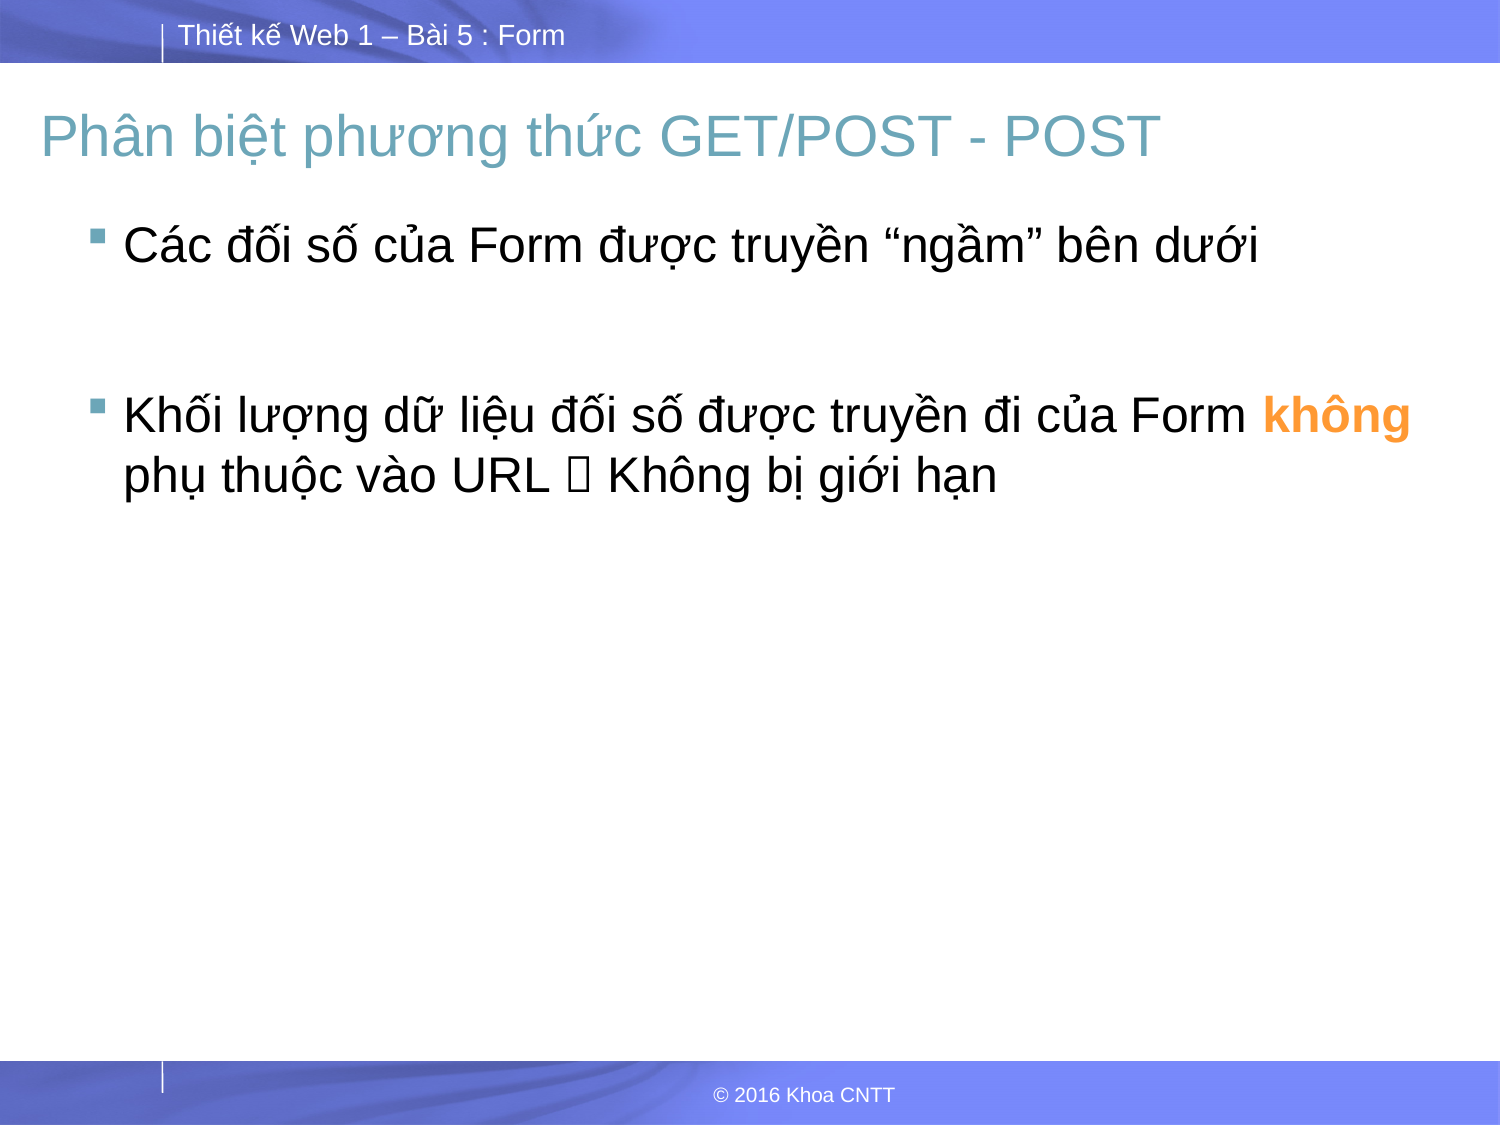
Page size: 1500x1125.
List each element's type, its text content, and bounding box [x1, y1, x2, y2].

picture [0, 1061, 1500, 1125]
picture [0, 0, 1500, 63]
title Phân biệt phương thức GET/POST - POST [25, 95, 1449, 178]
list Các đối số của Form được truyền “ngầm” bên dưới Khối lượng dữ liệu đối số được truyền đi của Form không phụ thuộc vào URL  Không bị giới hạn [71, 204, 1451, 1032]
